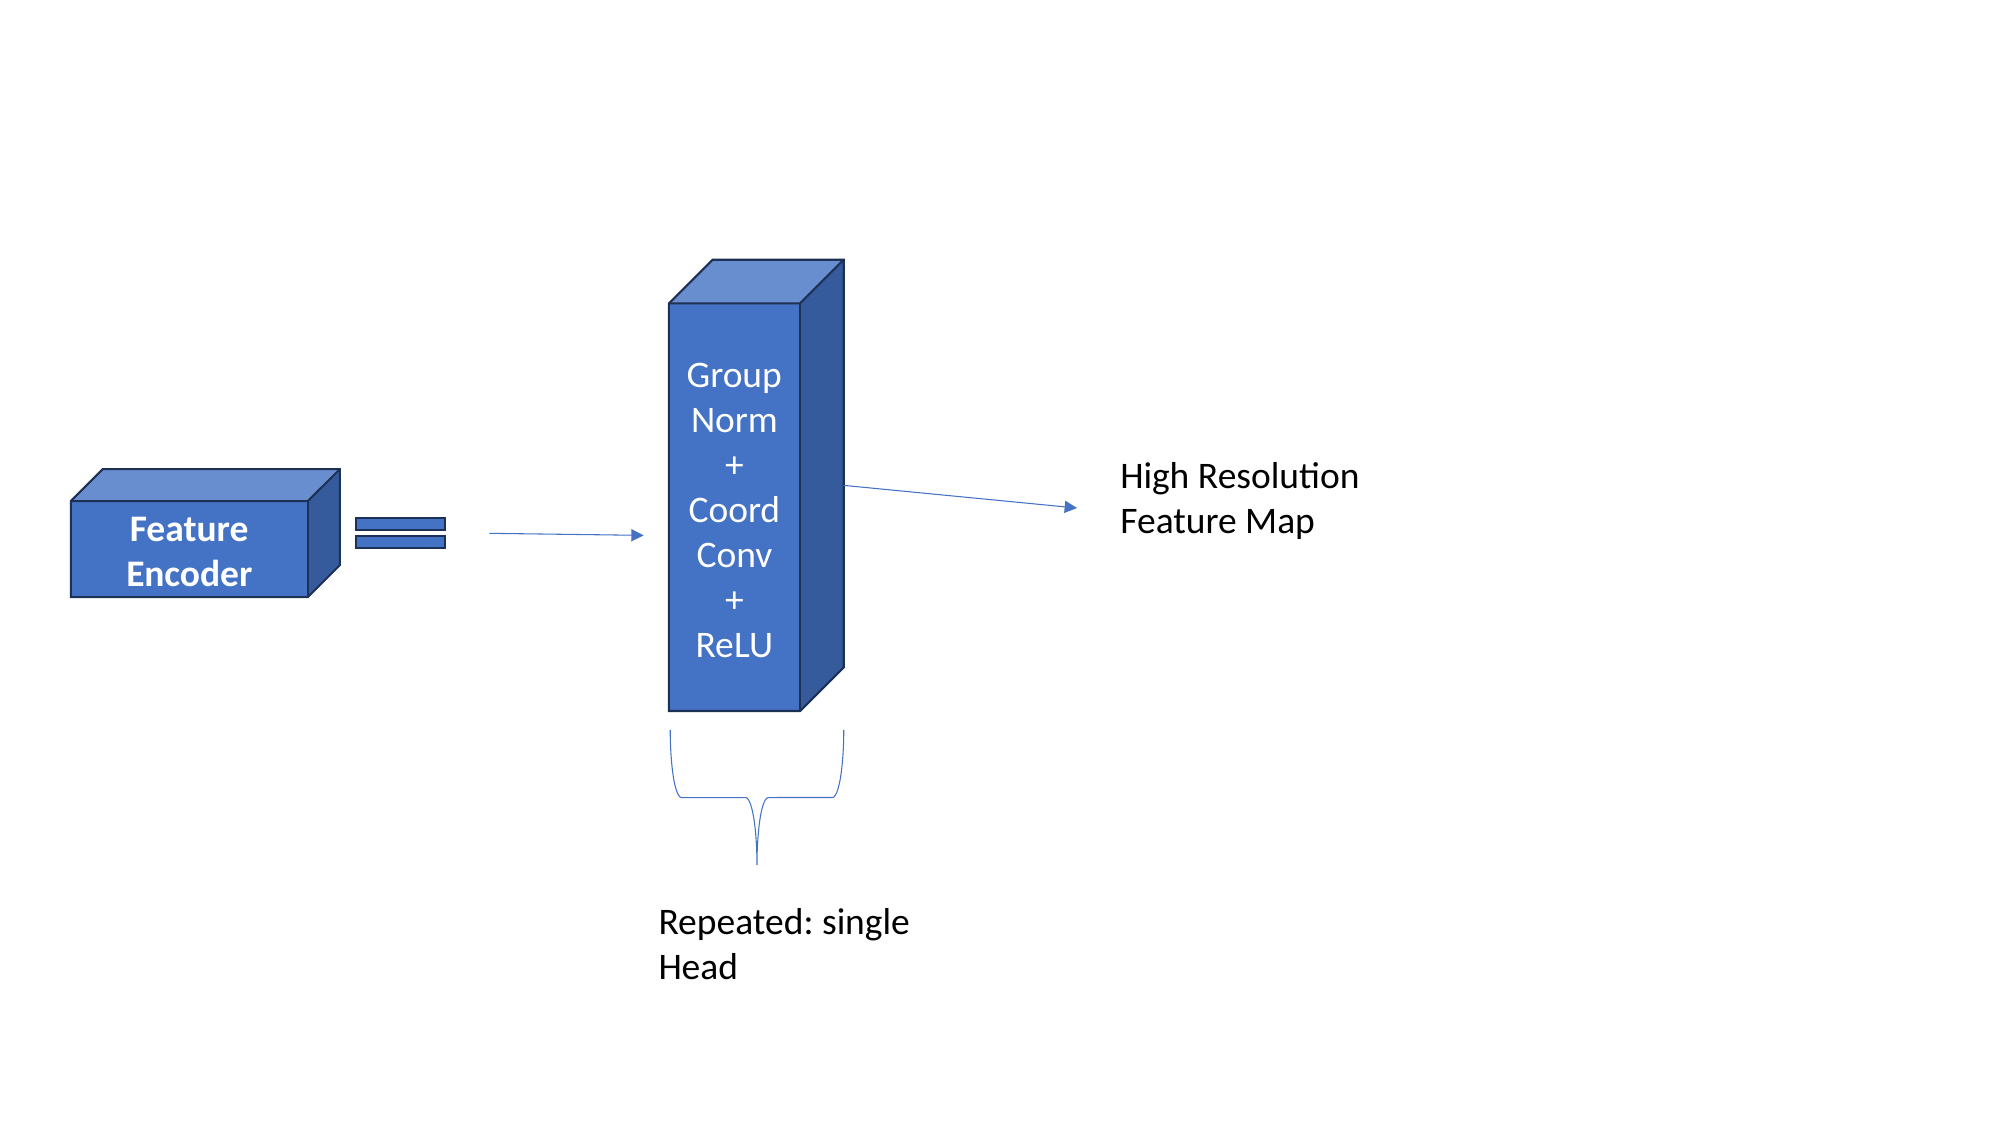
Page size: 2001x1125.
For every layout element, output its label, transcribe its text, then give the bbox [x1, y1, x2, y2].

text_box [843, 485, 1078, 509]
text_box [355, 517, 446, 531]
text_box [355, 535, 446, 549]
text_box Repeated: single Head [643, 889, 936, 995]
text_box GroupNorm + CoordConv + ReLU [667, 258, 845, 713]
text_box High Resolution Feature Map [1105, 443, 1437, 549]
text_box [669, 729, 845, 866]
text_box Feature Encoder [69, 468, 341, 599]
